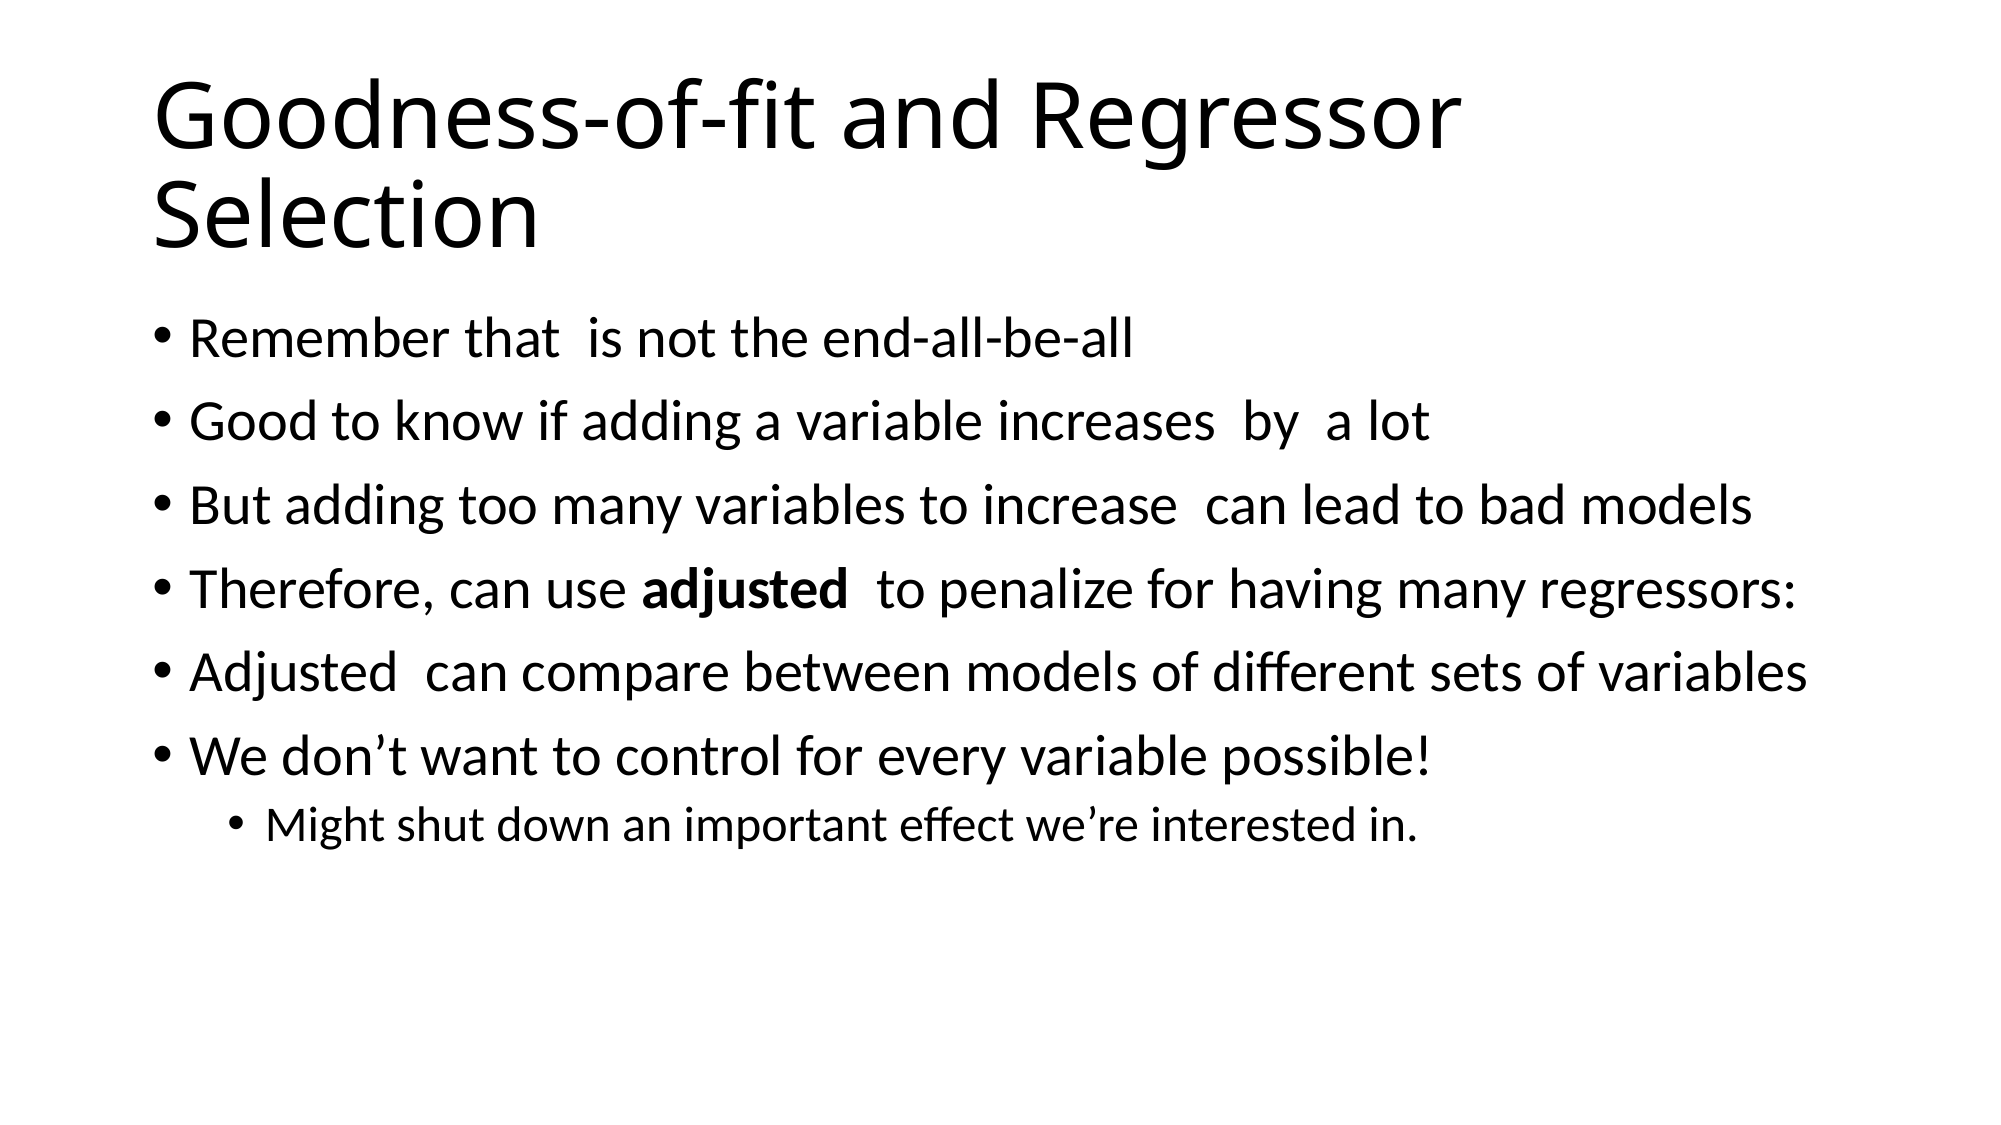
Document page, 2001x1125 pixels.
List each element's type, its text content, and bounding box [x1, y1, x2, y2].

title Goodness-of-fit and Regressor Selection [137, 59, 1863, 278]
